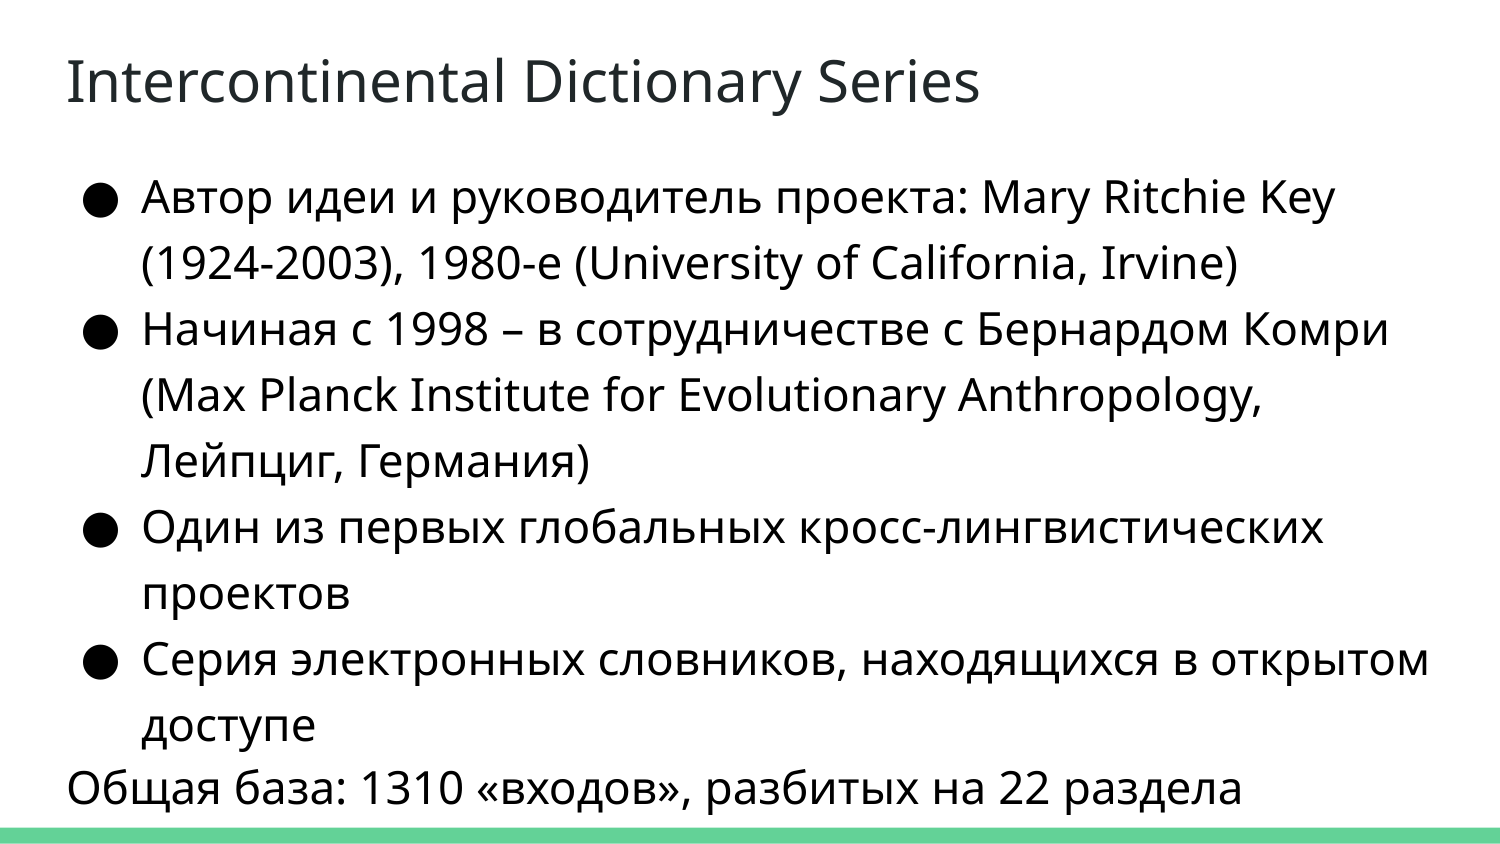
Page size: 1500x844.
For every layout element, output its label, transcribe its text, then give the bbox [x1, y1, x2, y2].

list Автор идеи и руководитель проекта: Mary Ritchie Key (1924-2003), 1980-е (University of California, Irvine) Начиная с 1998 – в сотрудничестве с Бернардом Комри (Max Planck Institute for Evolutionary Anthropology, Лейпциг, Германия) Один из первых глобальных кросс-лингвистических проектов Серия электронных словников, находящихся в открытом доступе Общая база: 1310 «входов», разбитых на 22 раздела [51, 141, 1449, 703]
title Intercontinental Dictionary Series [51, 29, 1449, 124]
